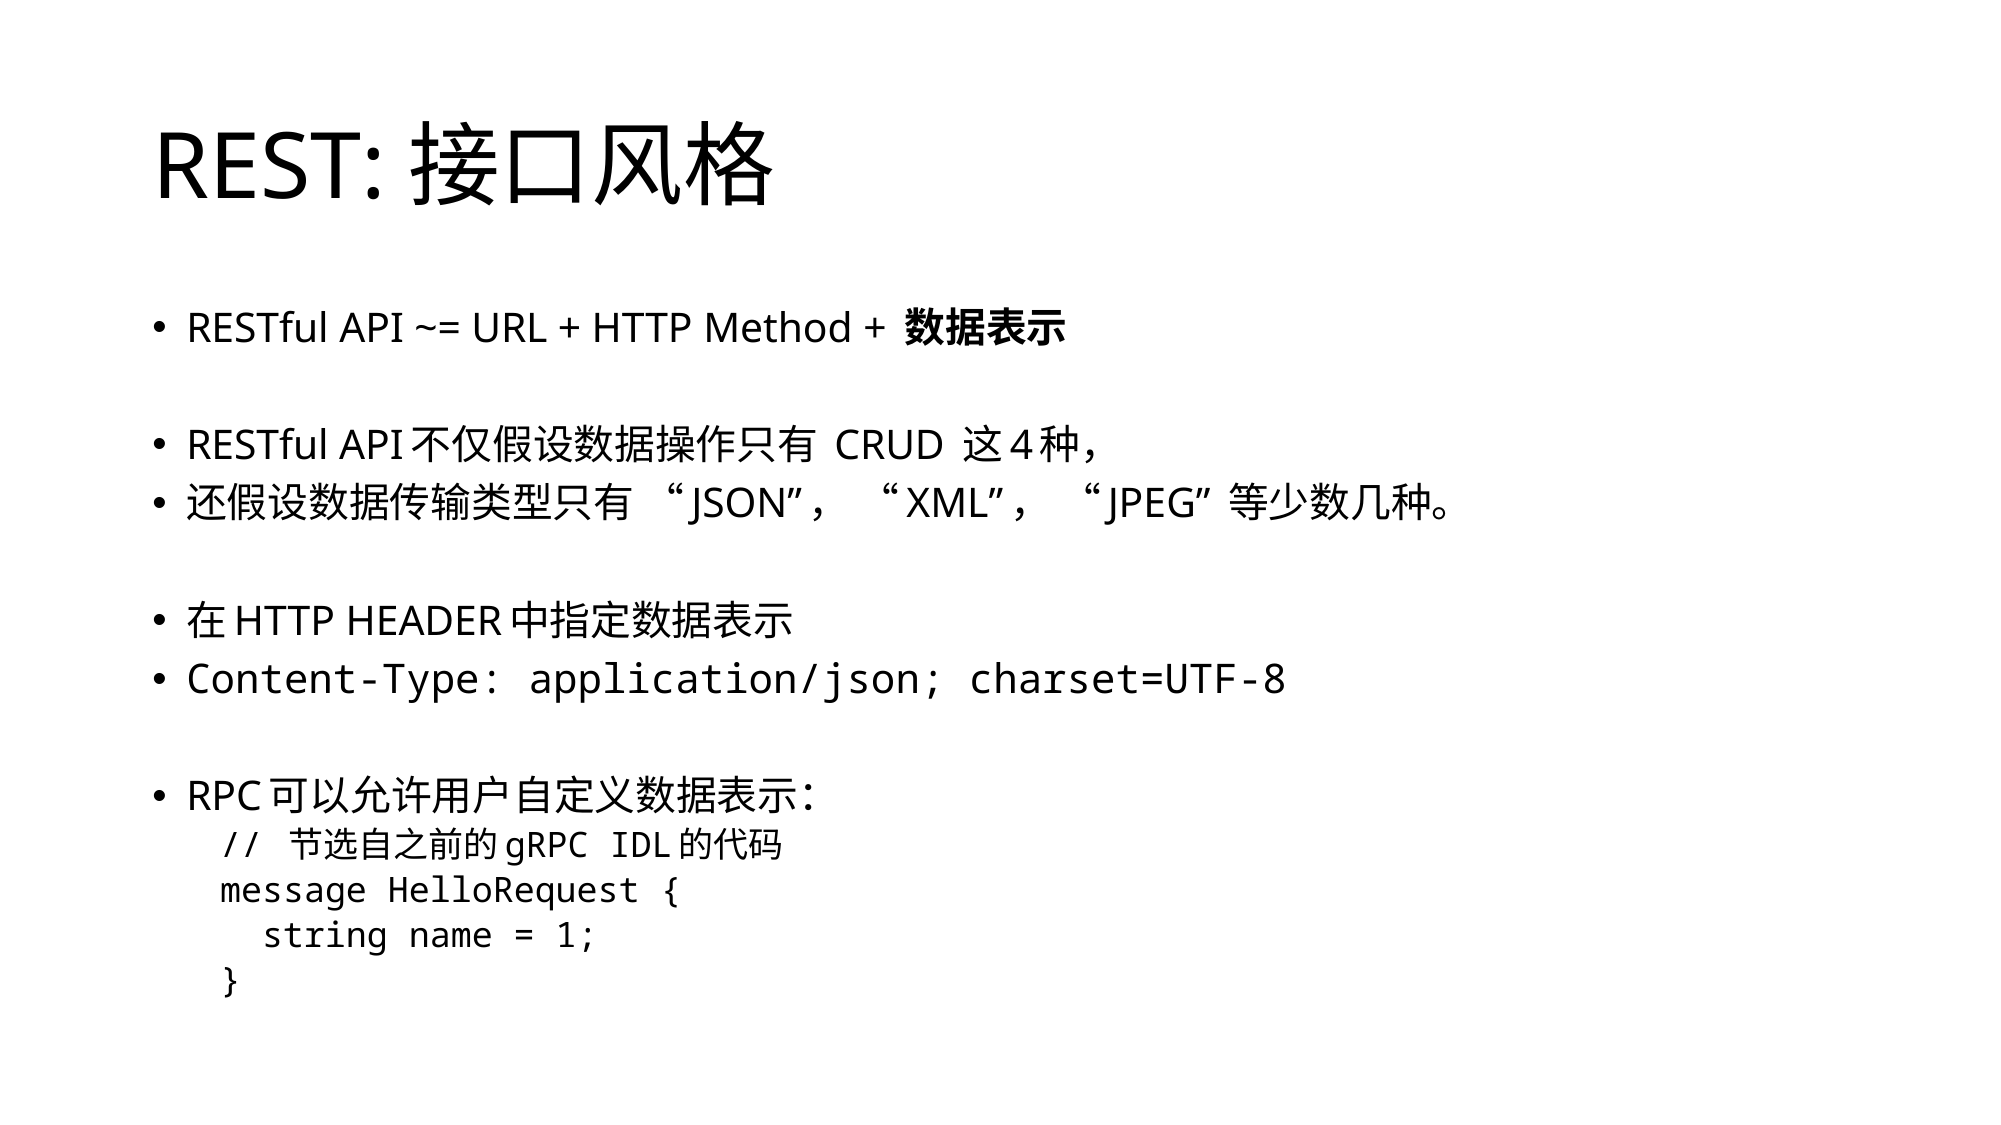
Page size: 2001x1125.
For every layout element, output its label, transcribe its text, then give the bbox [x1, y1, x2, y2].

list RESTful API ~= URL + HTTP Method + 数据表示 RESTful API不仅假设数据操作只有 CRUD 这4种， 还假设数据传输类型只有 “JSON”， “XML”， “JPEG” 等少数几种。 在HTTP HEADER中指定数据表示 Content-Type: application/json; charset=UTF-8 RPC可以允许用户自定义数据表示： // 节选自之前的gRPC IDL的代码 message HelloRequest { string name = 1; } [137, 299, 1863, 1014]
title REST:接口风格 [137, 59, 1863, 278]
